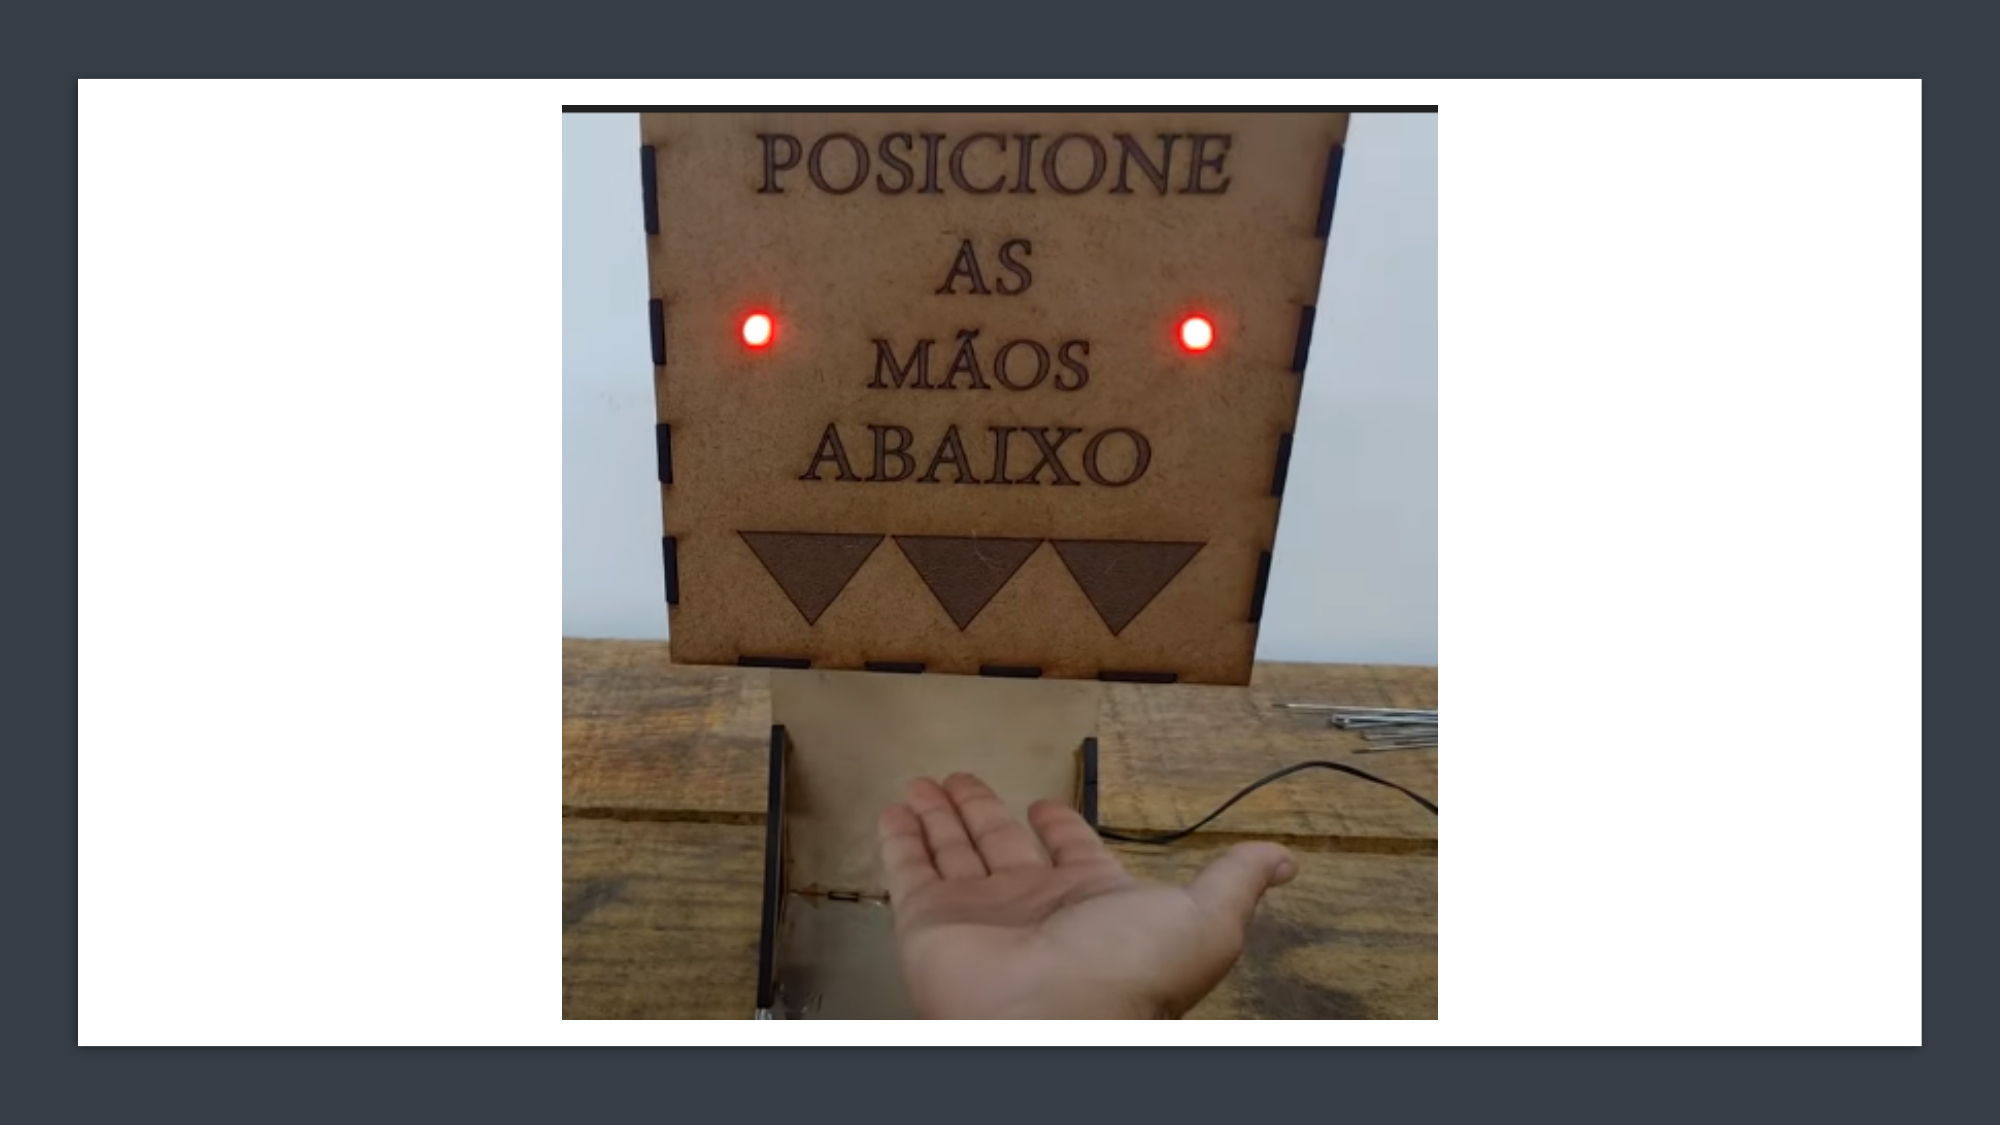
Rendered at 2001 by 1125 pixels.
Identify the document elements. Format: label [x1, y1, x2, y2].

text_box [77, 77, 1923, 1048]
picture [562, 105, 1438, 1020]
text_box [0, 0, 2000, 1125]
